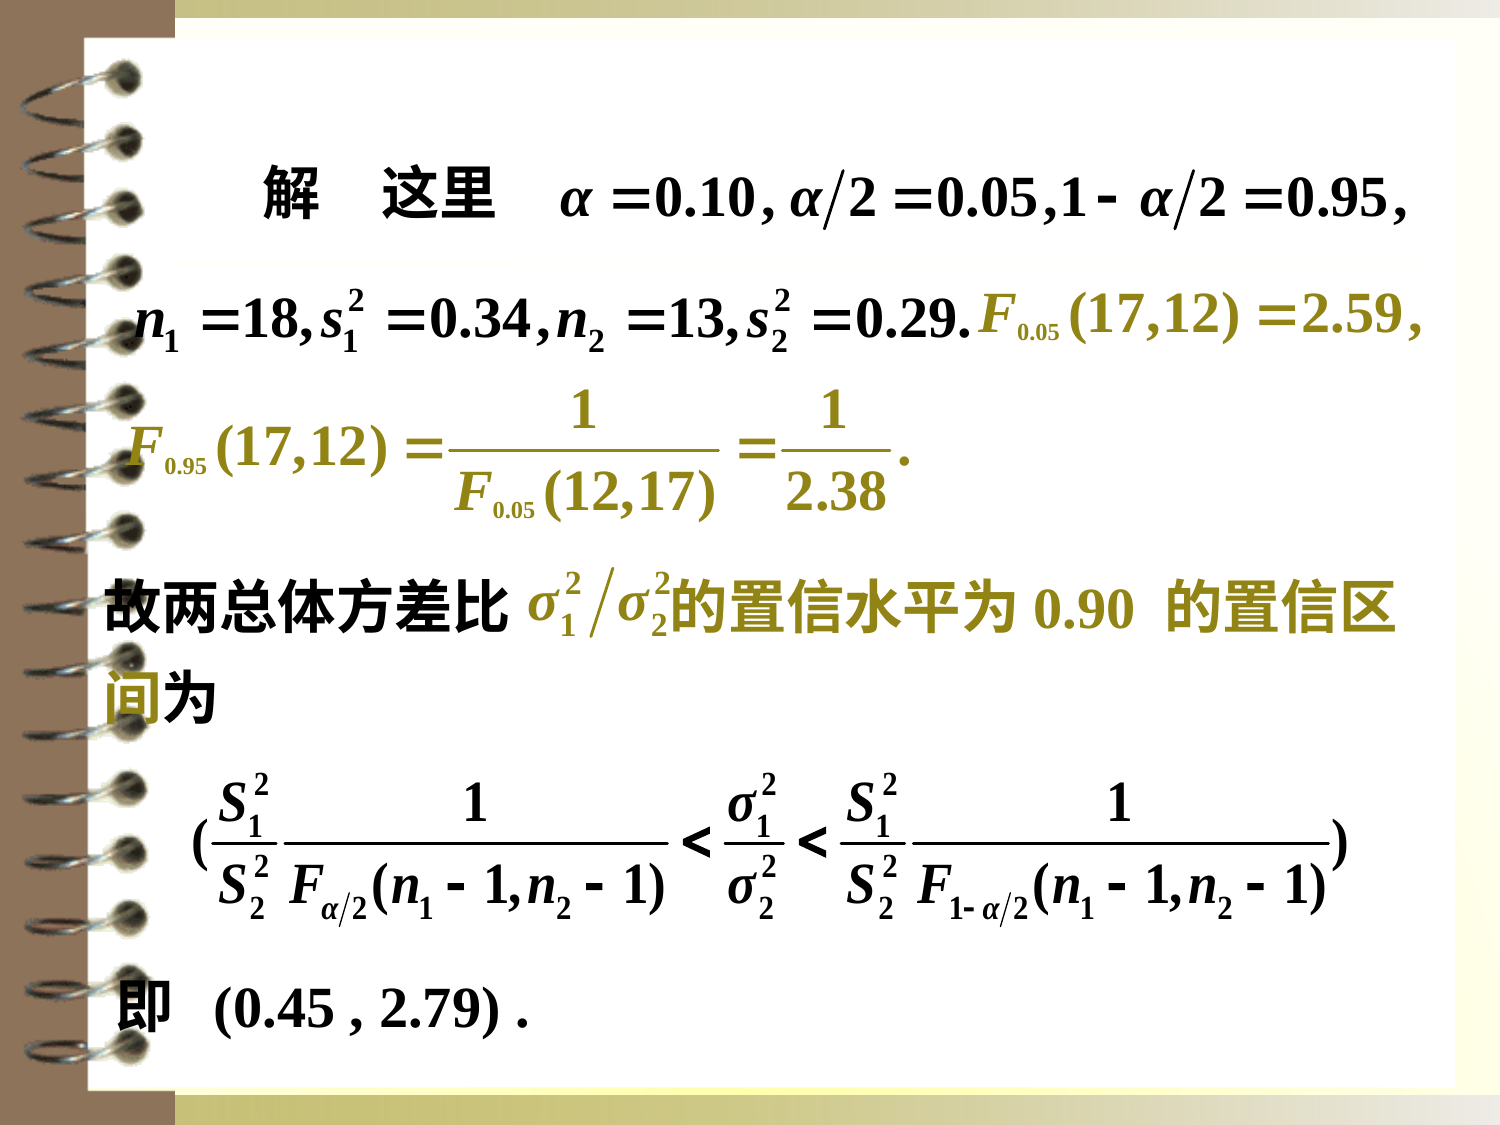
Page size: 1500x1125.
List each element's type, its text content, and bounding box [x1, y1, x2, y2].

text_box 即 (0.45 , 2.79) . [100, 961, 573, 1047]
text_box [111, 278, 976, 359]
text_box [87, 541, 1436, 741]
text_box 解 [248, 148, 337, 234]
picture [0, 0, 175, 1125]
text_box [979, 282, 1425, 363]
text_box 这里 [367, 148, 514, 234]
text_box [189, 762, 1353, 933]
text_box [111, 377, 915, 540]
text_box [548, 165, 1412, 236]
